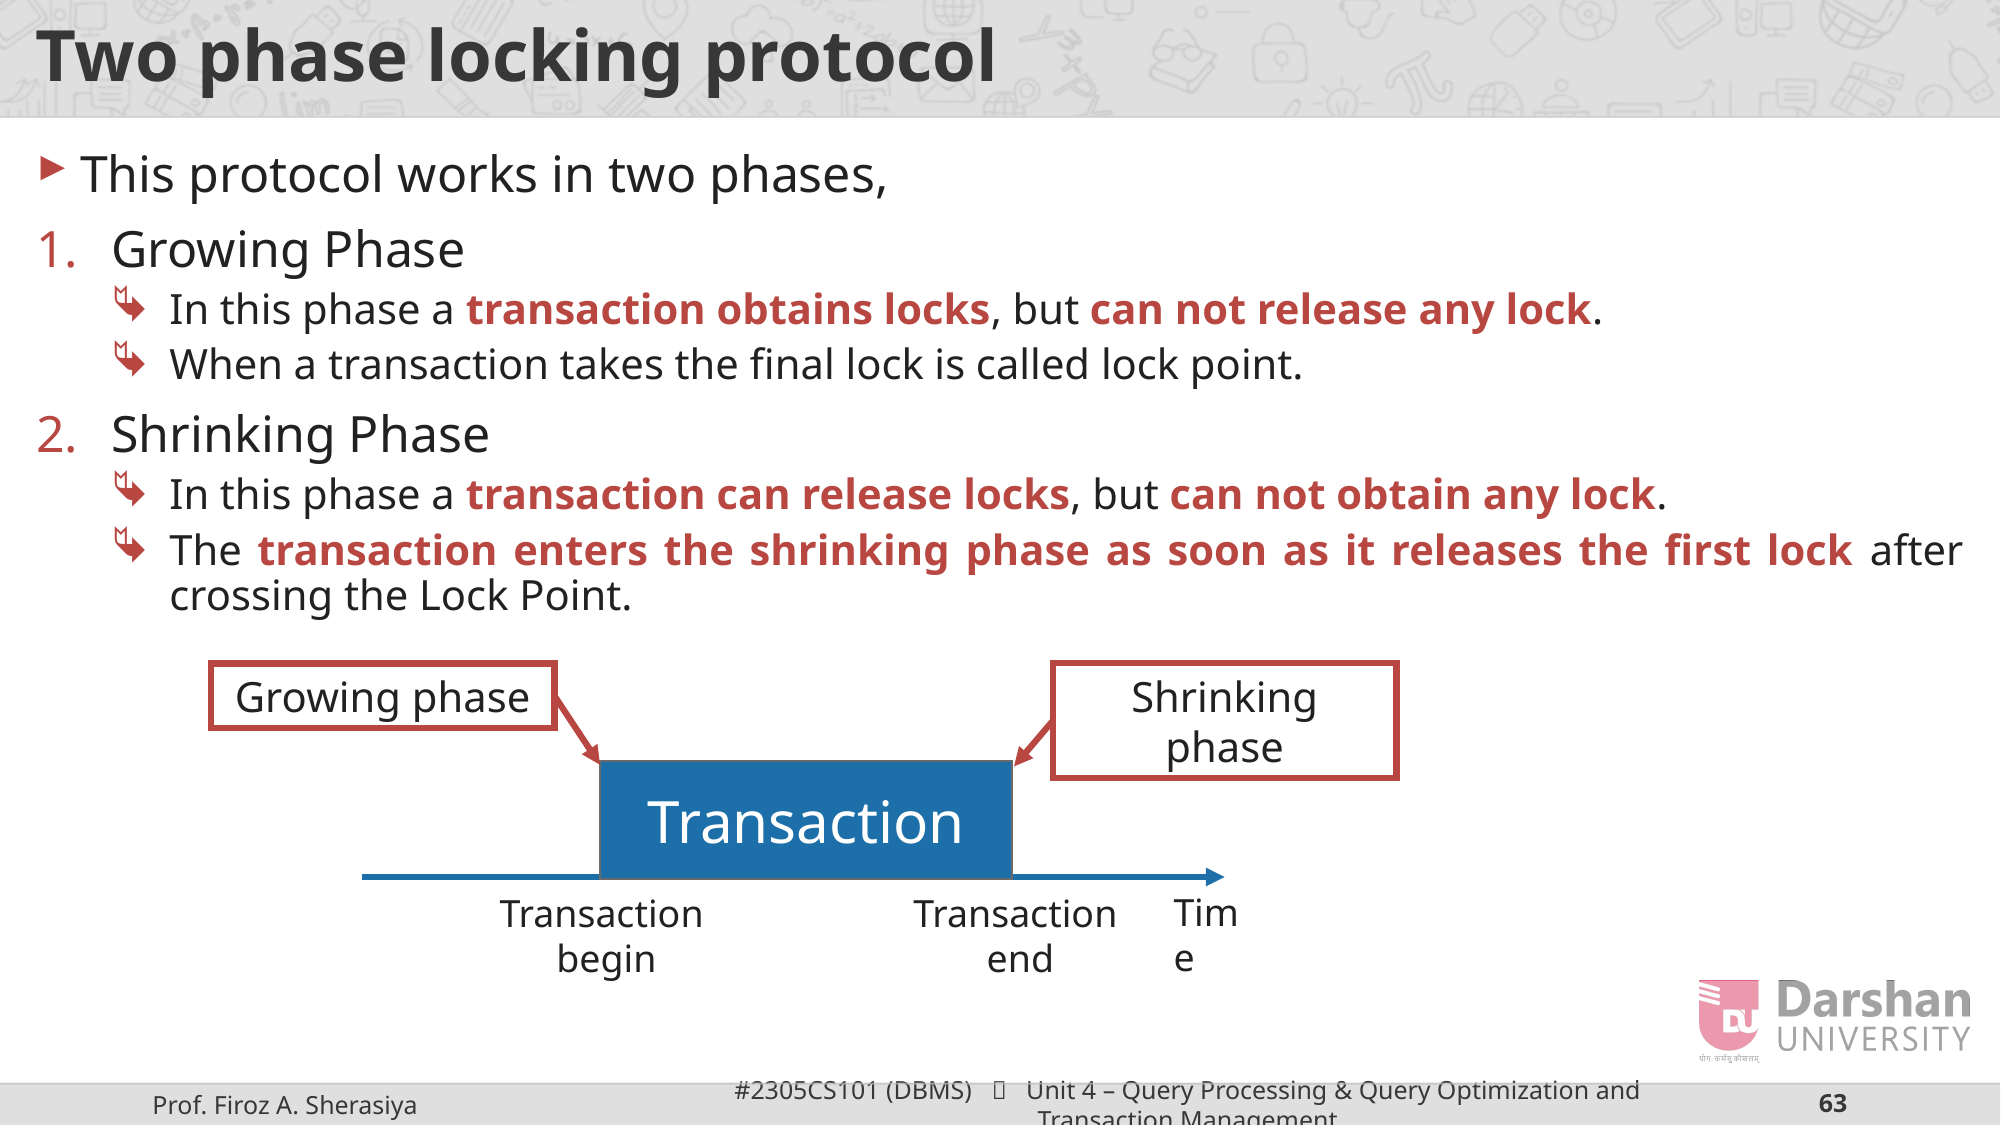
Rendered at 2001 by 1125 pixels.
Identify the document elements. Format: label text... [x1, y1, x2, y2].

text_box Transaction begin [481, 882, 722, 988]
text_box Transaction [599, 760, 1013, 876]
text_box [1014, 696, 1053, 767]
text_box Time [1158, 881, 1275, 987]
list This protocol works in two phases, Growing Phase In this phase a transaction obtains locks, but can not release any lock. When a transaction takes the final lock is called lock point. Shrinking Phase In this phase a transaction can release locks, but can not obtain any lock. The transaction enters the shrinking phase as soon as it releases the first lock after crossing the Lock Point. [21, 141, 1979, 1059]
text_box Transaction end [895, 882, 1136, 988]
table_cell T4 [1699, 1059, 1970, 1063]
text_box Shrinking phase [1052, 662, 1398, 779]
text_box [554, 696, 600, 765]
text_box Growing phase [210, 662, 555, 729]
title Two phase locking protocol [0, 0, 2000, 117]
